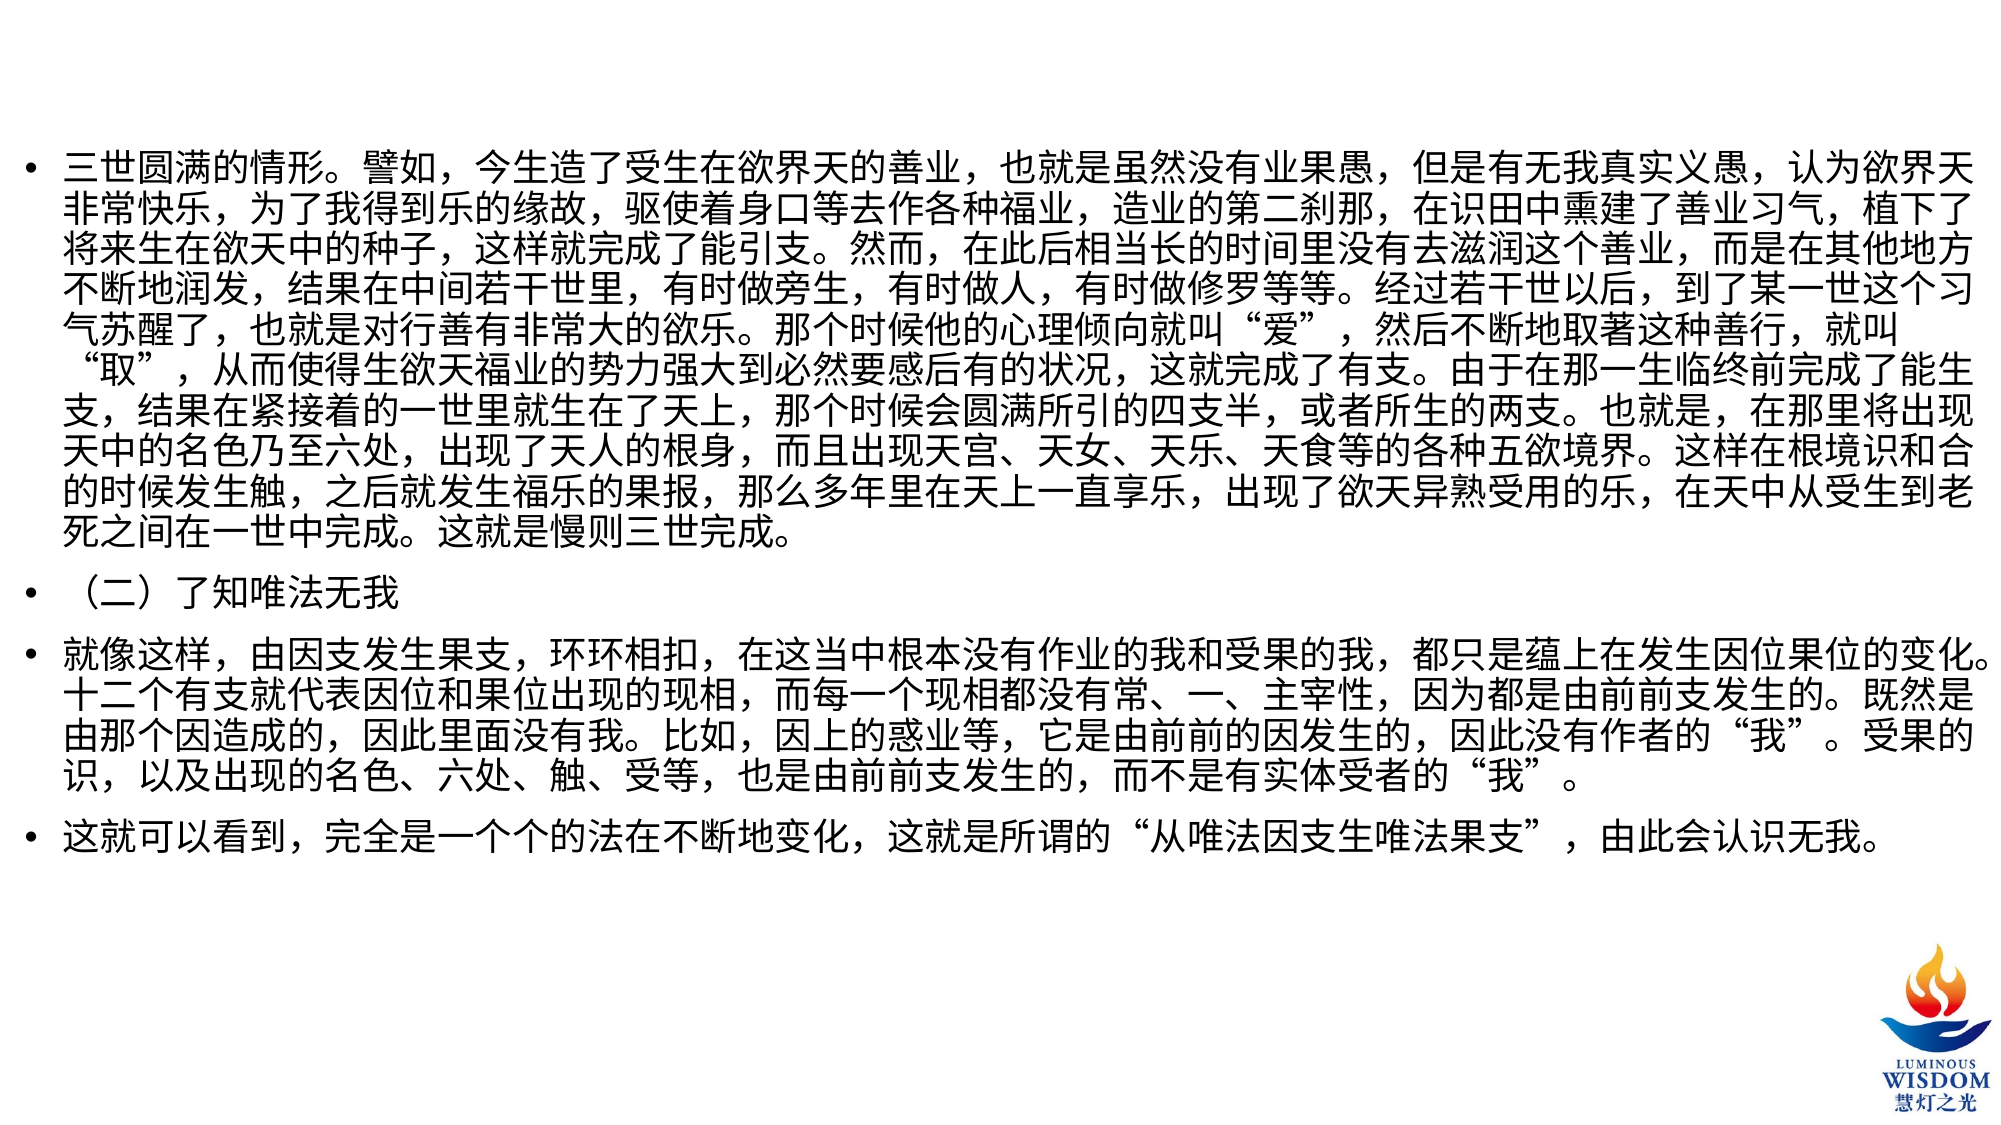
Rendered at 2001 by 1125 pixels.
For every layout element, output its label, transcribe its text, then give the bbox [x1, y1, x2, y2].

picture [1856, 936, 2000, 1116]
list 三世圆满的情形。譬如，今生造了受生在欲界天的善业，也就是虽然没有业果愚，但是有无我真实义愚，认为欲界天非常快乐，为了我得到乐的缘故，驱使着身口等去作各种福业，造业的第二刹那，在识田中熏建了善业习气，植下了将来生在欲天中的种子，这样就完成了能引支。然而，在此后相当长的时间里没有去滋润这个善业，而是在其他地方不断地润发，结果在中间若干世里，有时做旁生，有时做人，有时做修罗等等。经过若干世以后，到了某一世这个习气苏醒了，也就是对行善有非常大的欲乐。那个时候他的心理倾向就叫“爱”，然后不断地取著这种善行，就叫“取”，从而使得生欲天福业的势力强大到必然要感后有的状况，这就完成了有支。由于在那一生临终前完成了能生支，结果在紧接着的一世里就生在了天上，那个时候会圆满所引的四支半，或者所生的两支。也就是，在那里将出现天中的名色乃至六处，出现了天人的根身，而且出现天宫、天女、天乐、天食等的各种五欲境界。这样在根境识和合的时候发生触，之后就发生福乐的果报，那么多年里在天上一直享乐，出现了欲天异熟受用的乐，在天中从受生到老死之间在一世中完成。这就是慢则三世完成。 （二）了知唯法无我 就像这样，由因支发生果支，环环相扣，在这当中根本没有作业的我和受果的我，都只是蕴上在发生因位果位的变化。十二个有支就代表因位和果位出现的现相，而每一个现相都没有常、一、主宰性，因为都是由前前支发生的。既然是由那个因造成的，因此里面没有我。比如，因上的惑业等，它是由前前的因发生的，因此没有作者的“我”。受果的识，以及出现的名色、六处、触、受等，也是由前前支发生的，而不是有实体受者的“我”。 这就可以看到，完全是一个个的法在不断地变化，这就是所谓的“从唯法因支生唯法果支”，由此会认识无我。 [9, 14, 2000, 1116]
